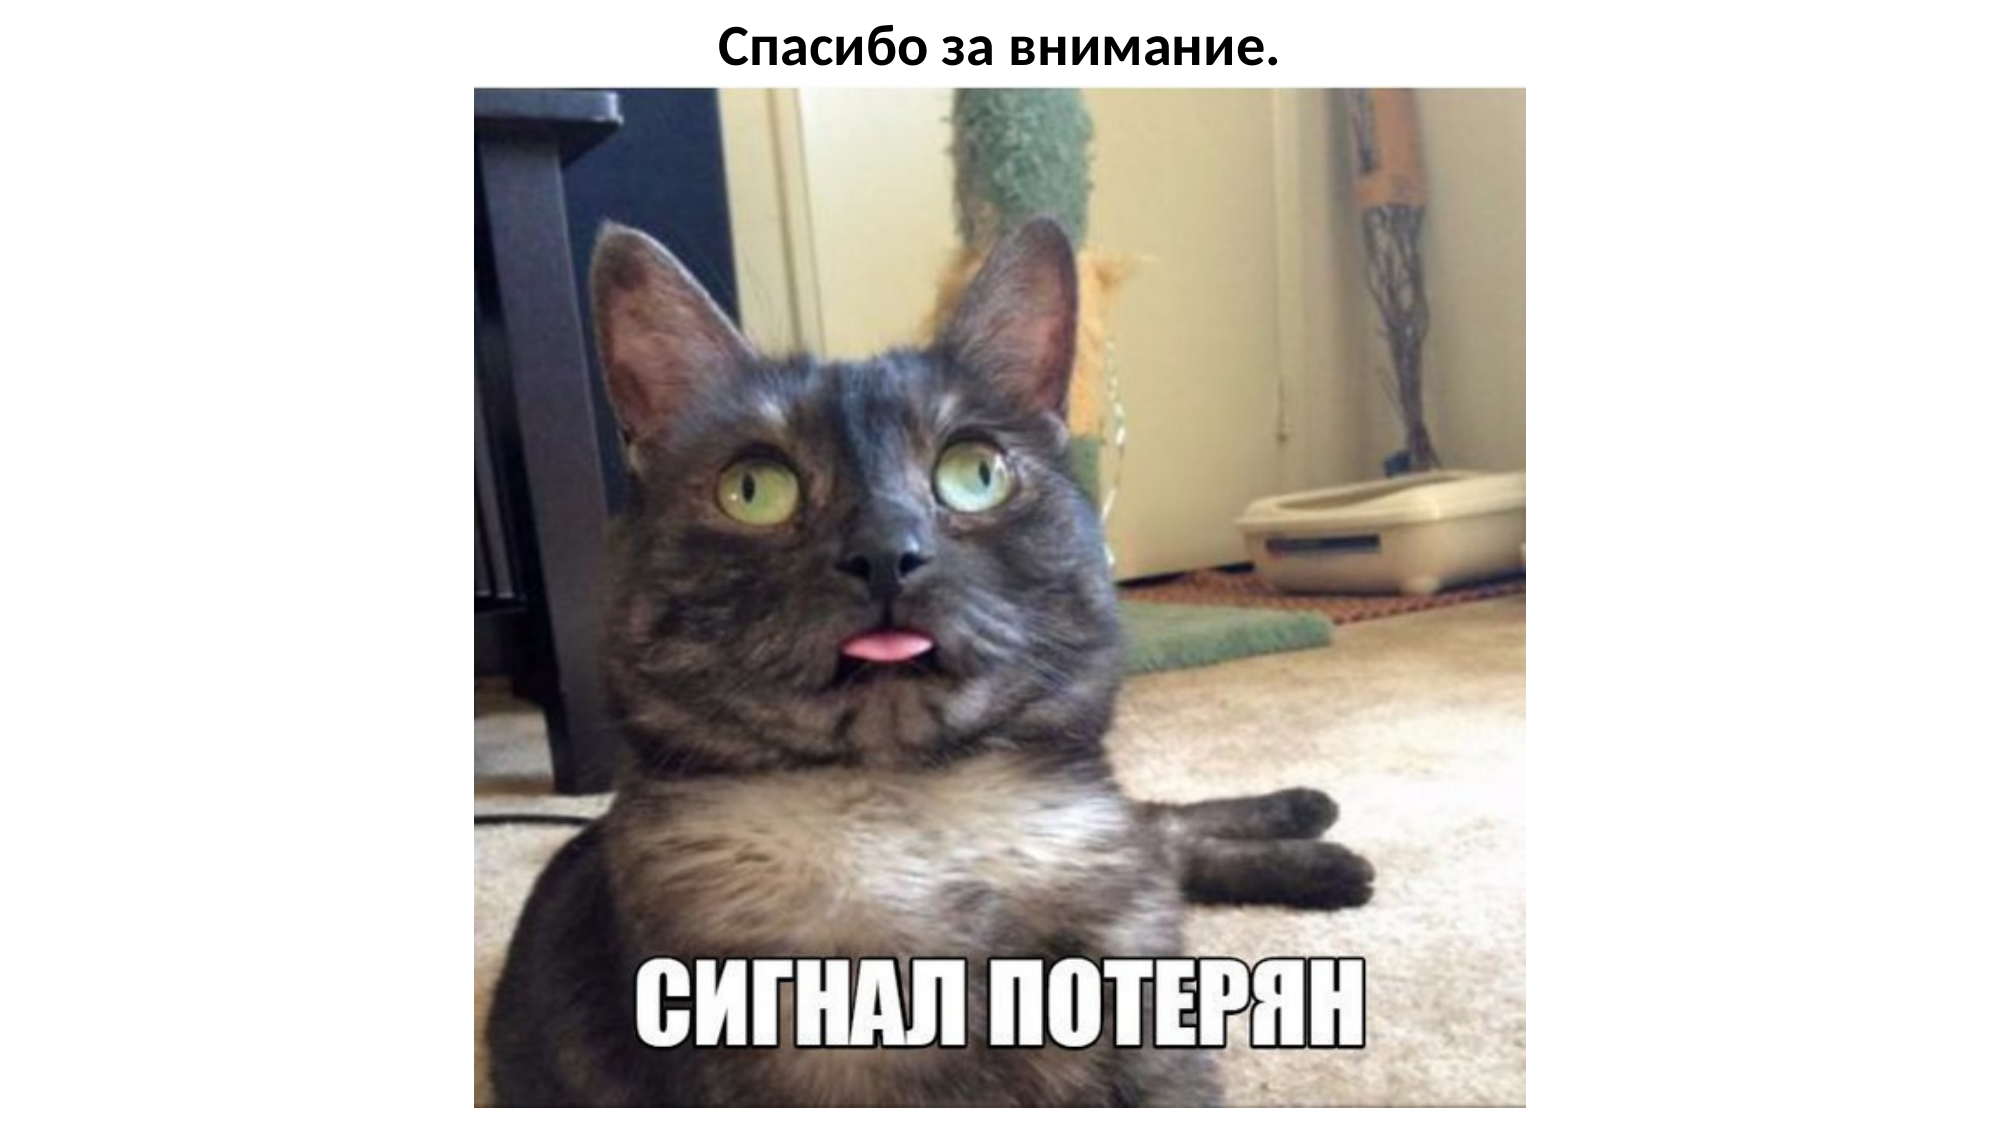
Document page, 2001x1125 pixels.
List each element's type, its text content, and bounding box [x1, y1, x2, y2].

text_box Спасибо за внимание. [704, 0, 1296, 85]
picture [474, 85, 1526, 1108]
